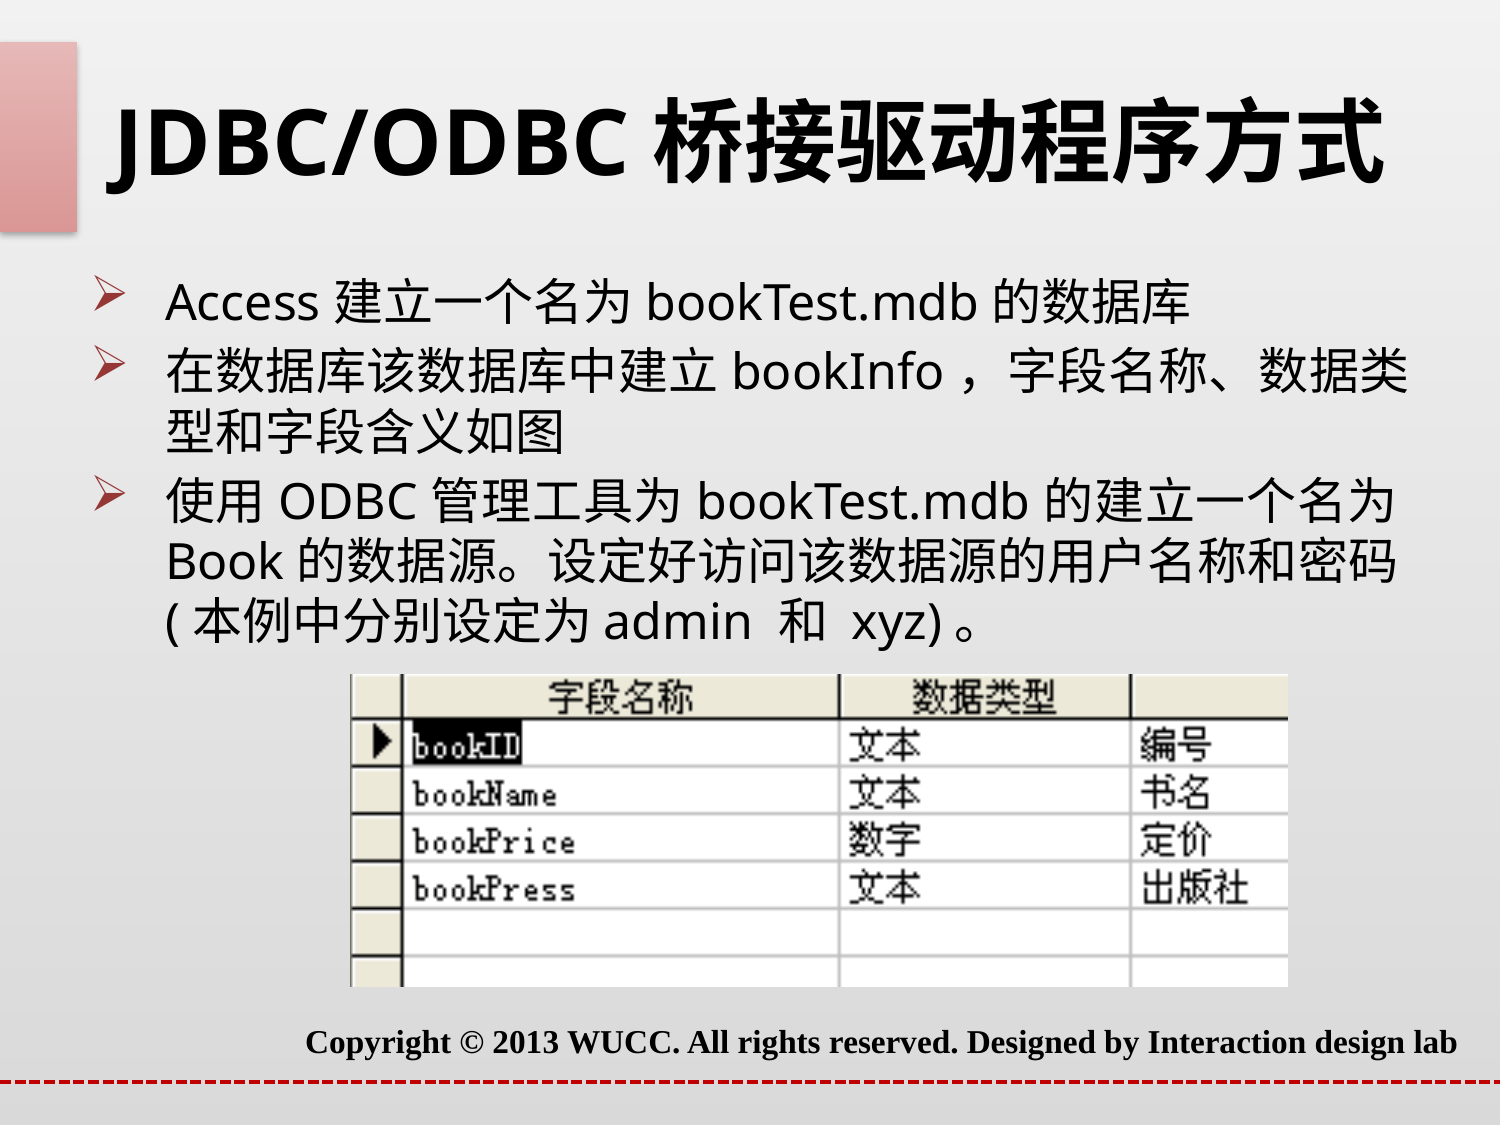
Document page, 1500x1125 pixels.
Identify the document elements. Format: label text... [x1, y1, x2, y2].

picture [349, 674, 1288, 987]
title JDBC/ODBC桥接驱动程序方式 [75, 45, 1425, 233]
list Access建立一个名为bookTest.mdb的数据库 在数据库该数据库中建立bookInfo，字段名称、数据类型和字段含义如图 使用ODBC管理工具为bookTest.mdb的建立一个名为Book的数据源。设定好访问该数据源的用户名称和密码(本例中分别设定为admin 和 xyz)。 [75, 262, 1425, 1005]
